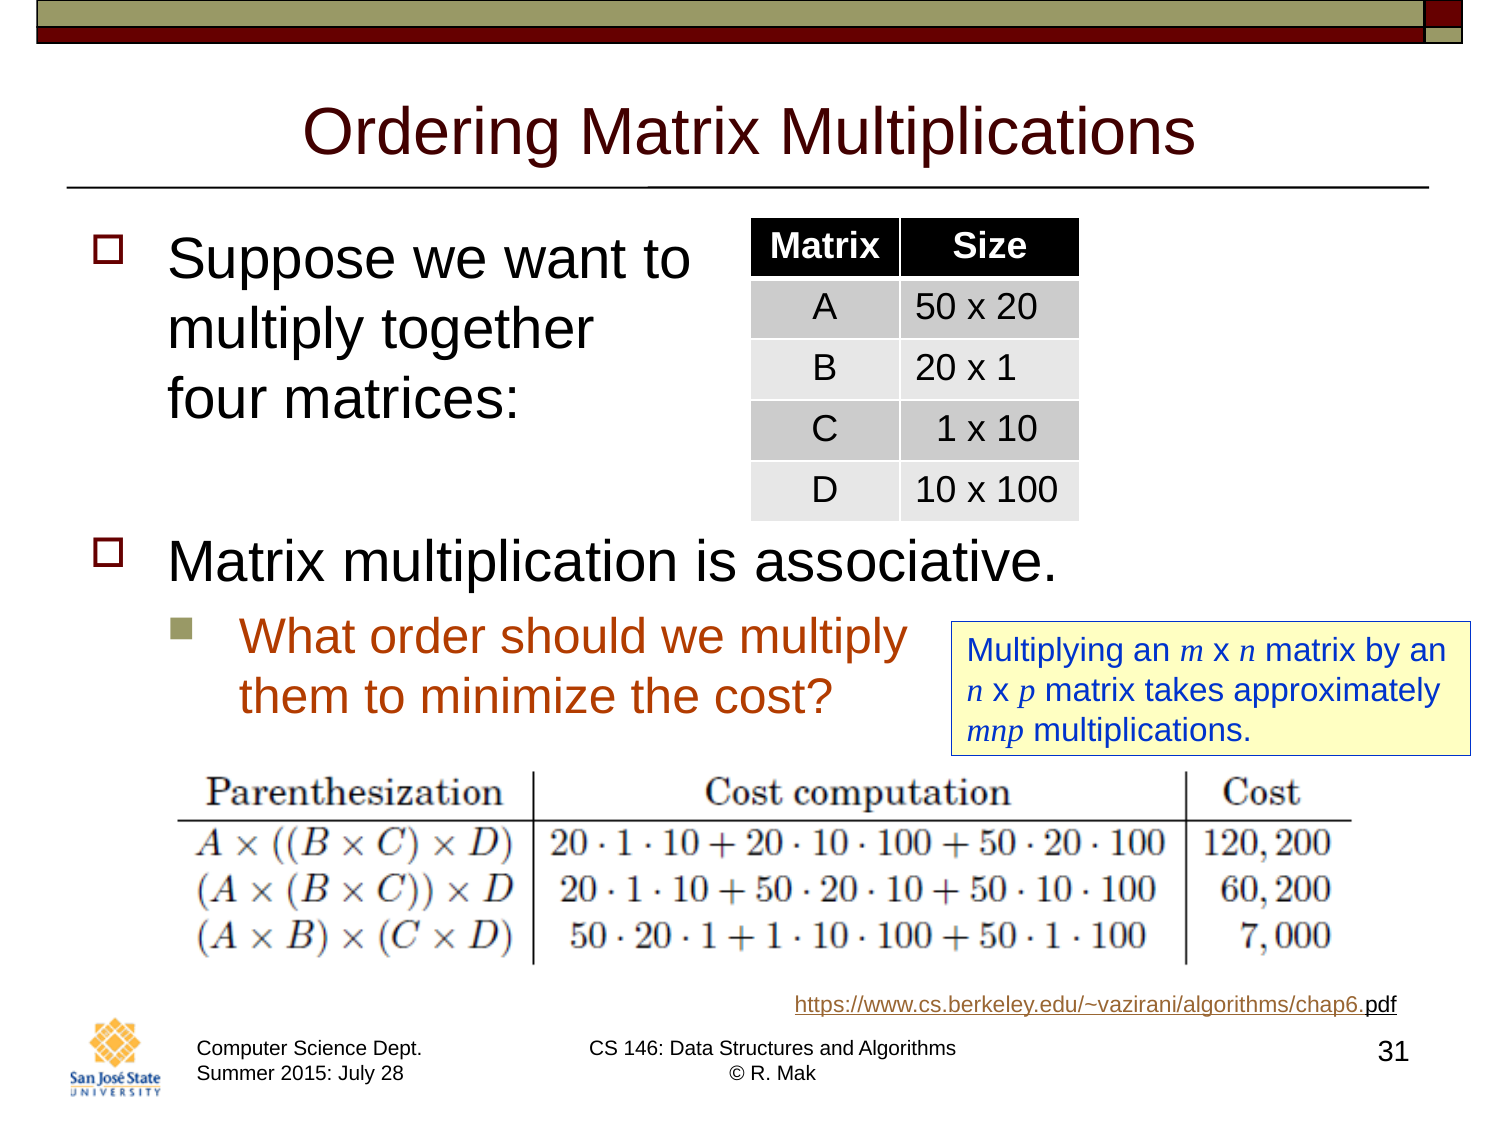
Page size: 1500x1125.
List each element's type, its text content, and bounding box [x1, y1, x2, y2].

table_cell 50 x 20 [901, 281, 1079, 338]
table_cell 20 x 1 [901, 340, 1079, 399]
picture [164, 757, 1366, 980]
table_cell C [751, 401, 899, 460]
slide_number 31 [1112, 1025, 1425, 1100]
title Ordering Matrix Multiplications [75, 67, 1425, 175]
table_cell 1 x 10 [901, 401, 1079, 460]
picture [60, 1012, 166, 1112]
text_box Multiplying an m x n matrix by an n x p matrix takes approximately mnp multiplications. [951, 621, 1471, 756]
table_cell 10 x 100 [901, 462, 1079, 521]
table_header Matrix [751, 218, 899, 276]
list Suppose we want to multiply together four matrices: Matrix multiplication is associative. What order should we multiply them to minimize the cost? [75, 212, 1425, 743]
table_cell A [751, 281, 899, 338]
table_cell B [751, 340, 899, 399]
table_cell D [751, 462, 899, 521]
text_box https://www.cs.berkeley.edu/~vazirani/algorithms/chap6.pdf [779, 982, 1419, 1025]
table_header Size [901, 218, 1079, 276]
